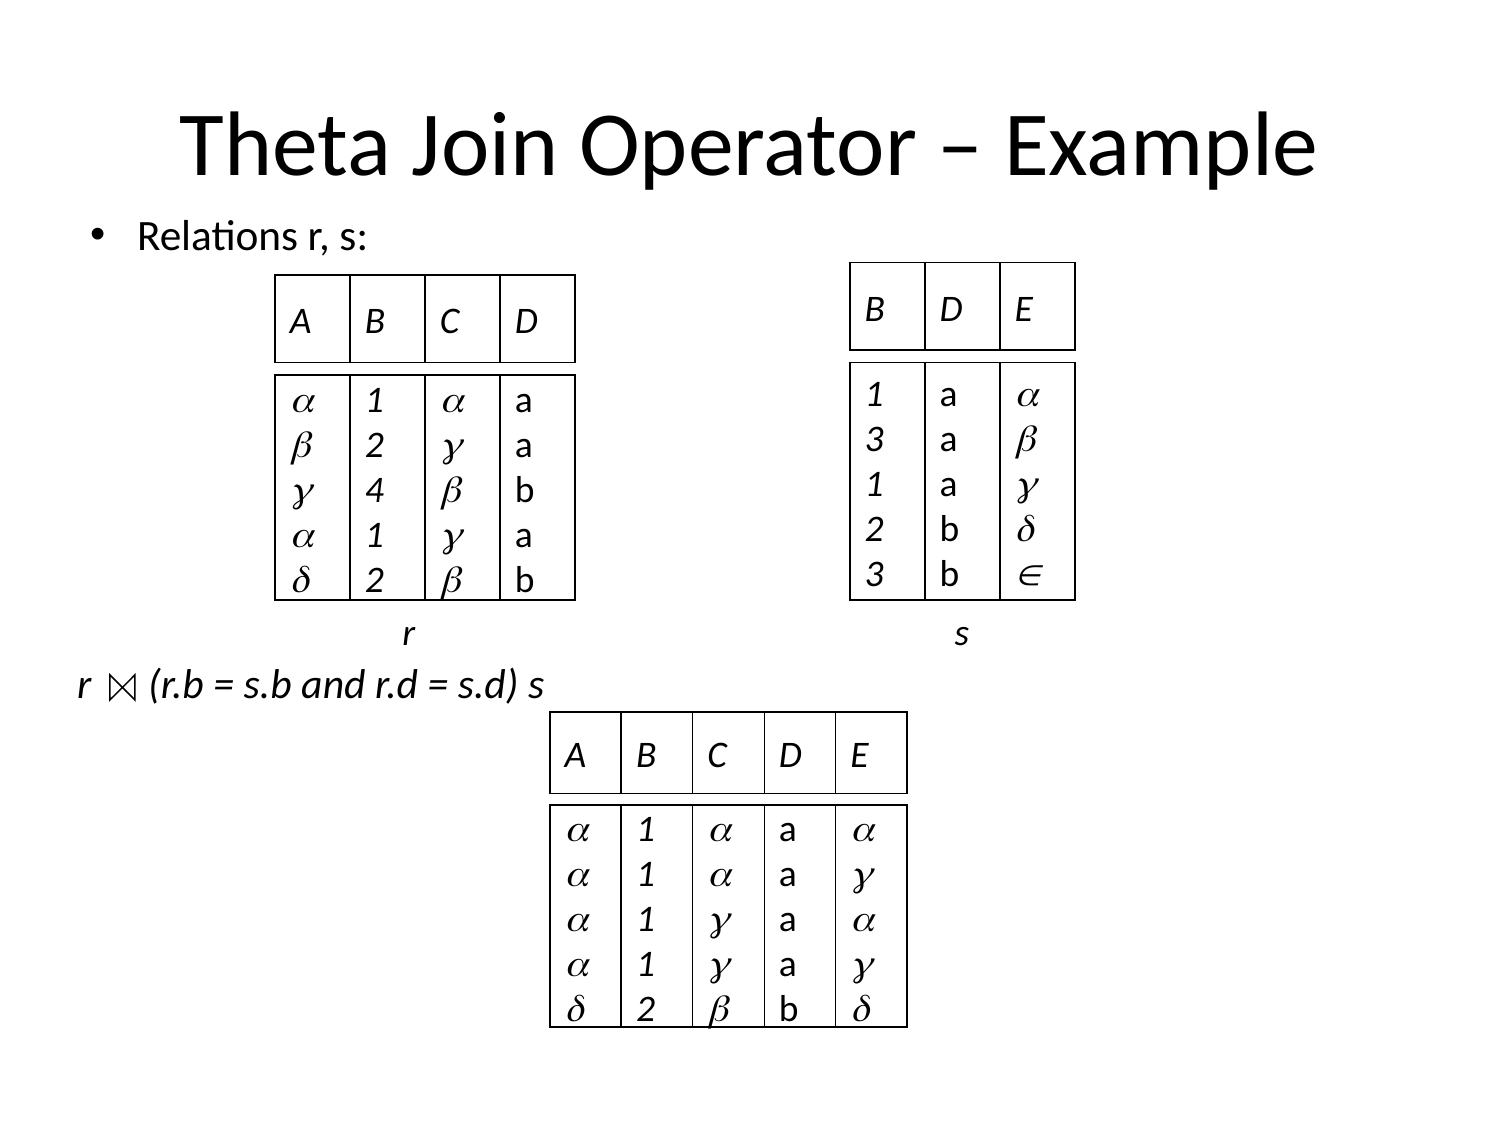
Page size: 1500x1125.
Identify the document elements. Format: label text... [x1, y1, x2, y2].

text_box 1 1 1 1 2 [621, 805, 692, 1027]
text_box s [939, 600, 984, 648]
text_box C [692, 727, 764, 794]
text_box D [924, 262, 999, 350]
text_box E [999, 262, 1075, 350]
text_box C [424, 274, 499, 363]
text_box a a b a b [499, 374, 575, 600]
list Relations r, s: [75, 200, 1229, 268]
text_box A [274, 274, 349, 363]
text_box 1 3 1 2 3 [849, 362, 924, 600]
text_box      [692, 805, 764, 1027]
text_box A [549, 727, 621, 794]
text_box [62, 649, 1216, 718]
text_box      [835, 805, 907, 1027]
text_box D [764, 727, 835, 794]
text_box D [499, 274, 575, 363]
text_box      [274, 374, 349, 600]
text_box r [387, 600, 430, 648]
text_box a a a a b [764, 805, 835, 1027]
text_box 1 2 4 1 2 [349, 374, 424, 600]
title Theta Join Operator – Example [75, 45, 1425, 233]
text_box a a a b b [924, 362, 999, 600]
text_box B [621, 727, 692, 794]
text_box      [424, 374, 499, 600]
text_box      [549, 805, 621, 1027]
text_box B [849, 262, 924, 350]
text_box      [999, 362, 1075, 600]
text_box B [349, 274, 424, 363]
text_box E [835, 727, 907, 794]
